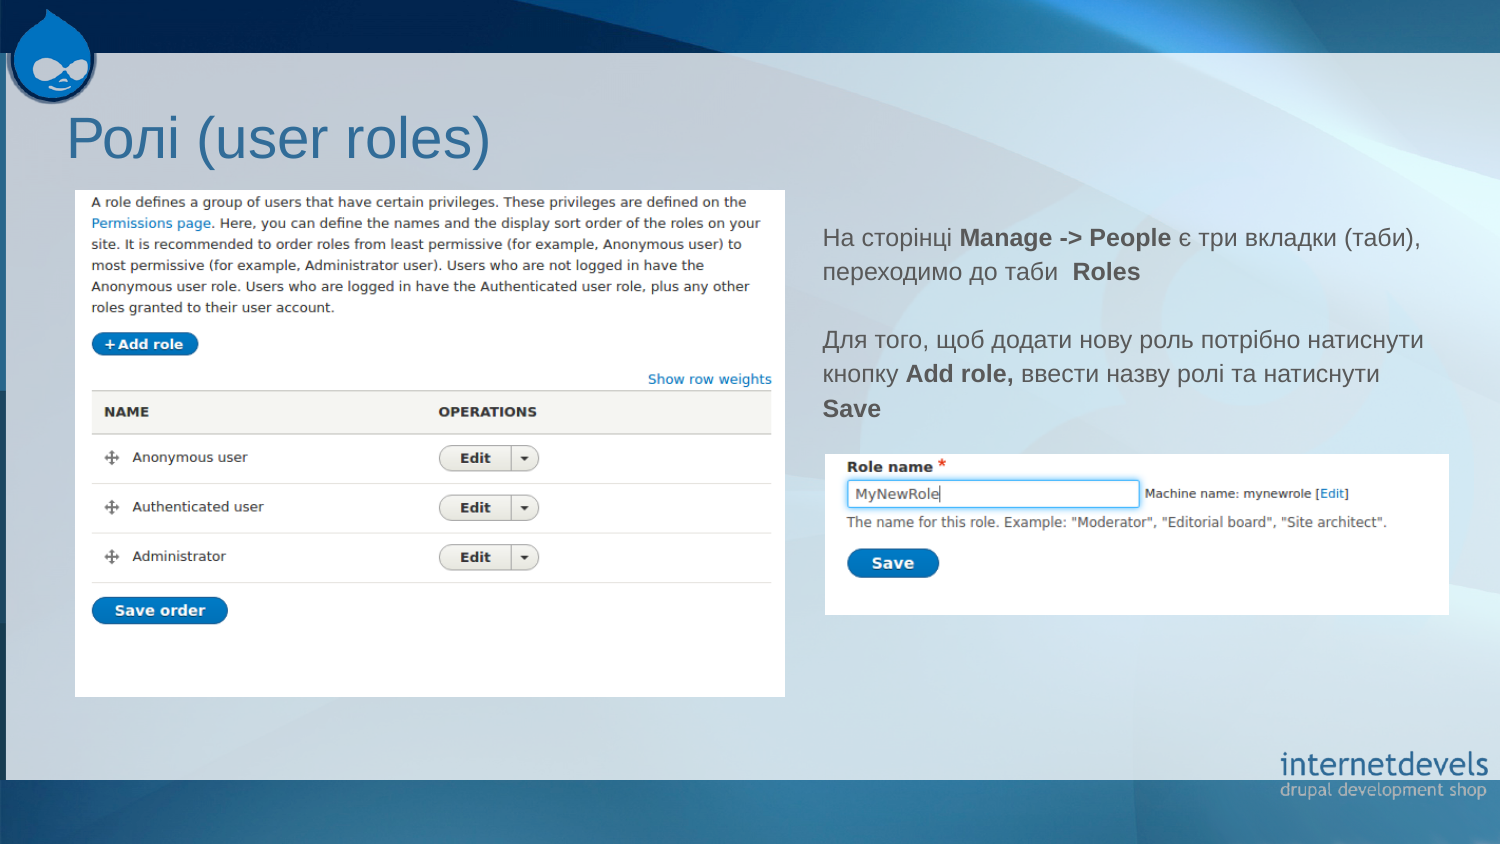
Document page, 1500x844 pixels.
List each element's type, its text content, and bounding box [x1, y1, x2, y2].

list На сторінці Manage -> People є три вкладки (таби), переходимо до таби Roles Для того, щоб додати нову роль потрібно натиснути кнопку Add role, ввести назву ролі та натиснути Save [807, 201, 1449, 762]
title Ролі (user roles) [51, 85, 1449, 180]
picture [0, 0, 1500, 844]
